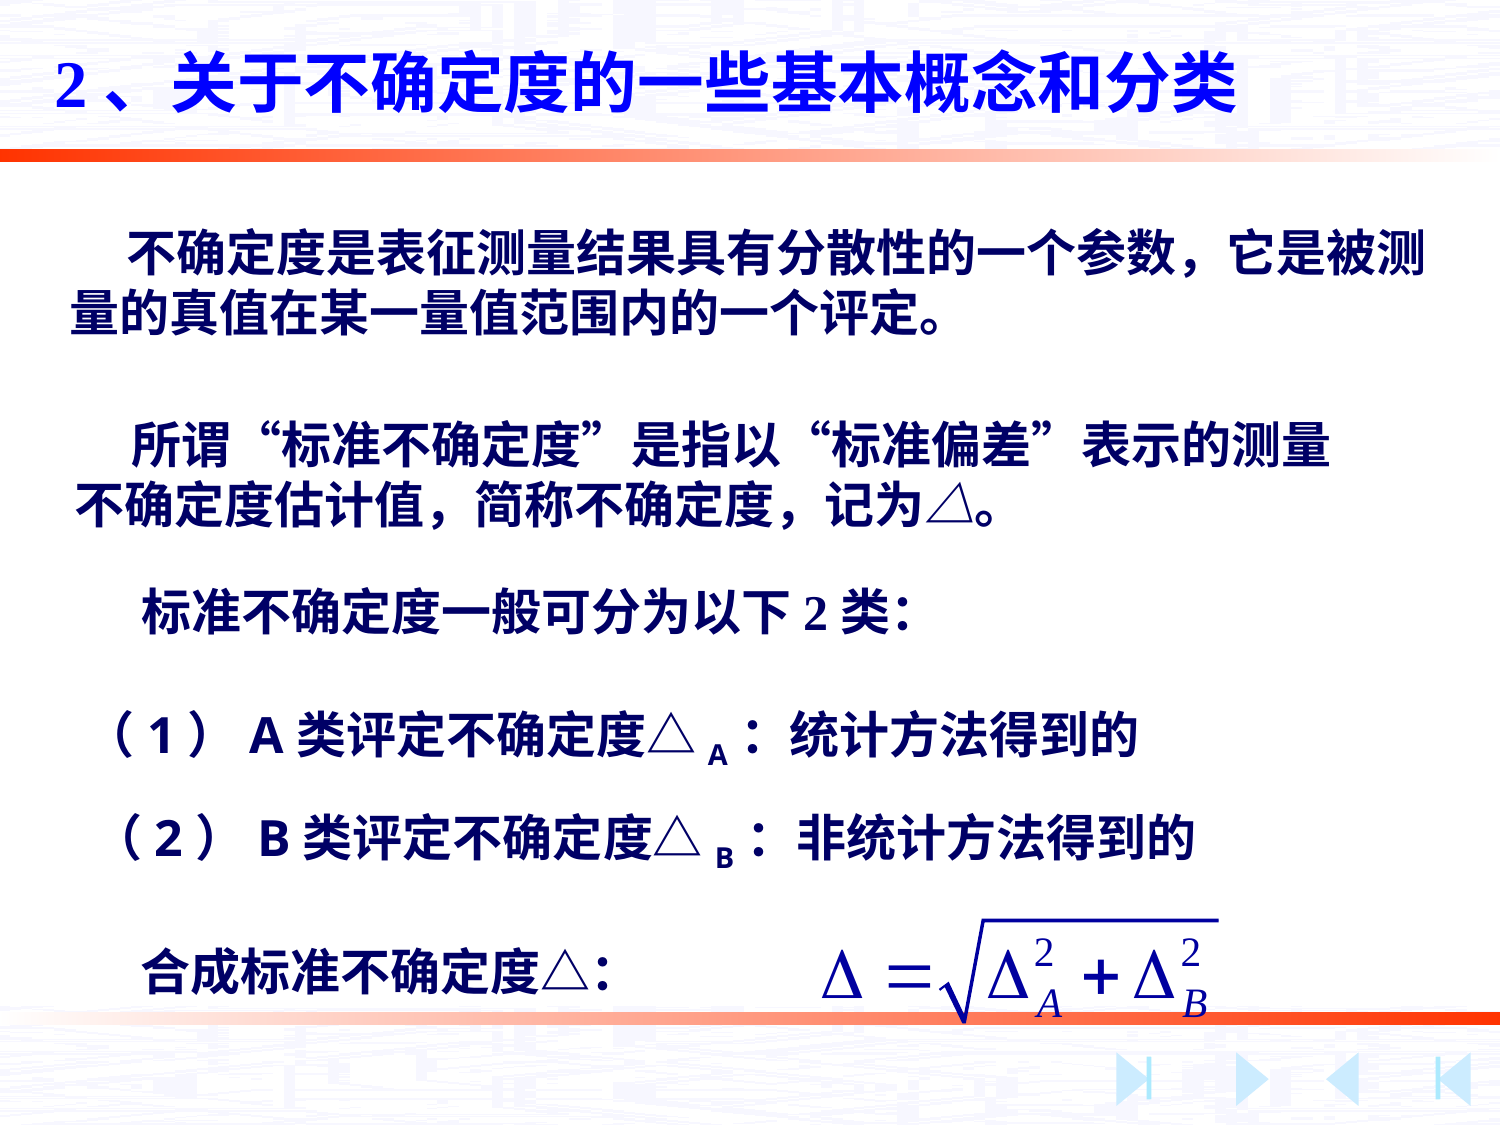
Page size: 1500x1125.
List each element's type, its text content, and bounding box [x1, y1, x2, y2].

picture [0, 0, 1500, 149]
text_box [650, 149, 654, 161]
text_box 所谓“标准不确定度”是指以“标准偏差”表示的测量不确定度估计值，简称不确定度，记为△。 [59, 406, 1377, 541]
picture [0, 1006, 809, 1013]
text_box （2）B类评定不确定度△B：非统计方法得到的 [54, 798, 1212, 882]
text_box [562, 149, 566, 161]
text_box 标准不确定度一般可分为以下2类： [103, 572, 956, 648]
picture [0, 1025, 1500, 1125]
text_box 2、关于不确定度的一些基本概念和分类 [39, 33, 1254, 129]
text_box 不确定度是表征测量结果具有分散性的一个参数，它是被测量的真值在某一量值范围内的一个评定。 [54, 214, 1469, 350]
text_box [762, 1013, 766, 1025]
text_box （1）A类评定不确定度△A：统计方法得到的 [46, 695, 1155, 779]
picture [1234, 1006, 1500, 1013]
text_box 合成标准不确定度△： [125, 932, 656, 1008]
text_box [809, 902, 1234, 1042]
